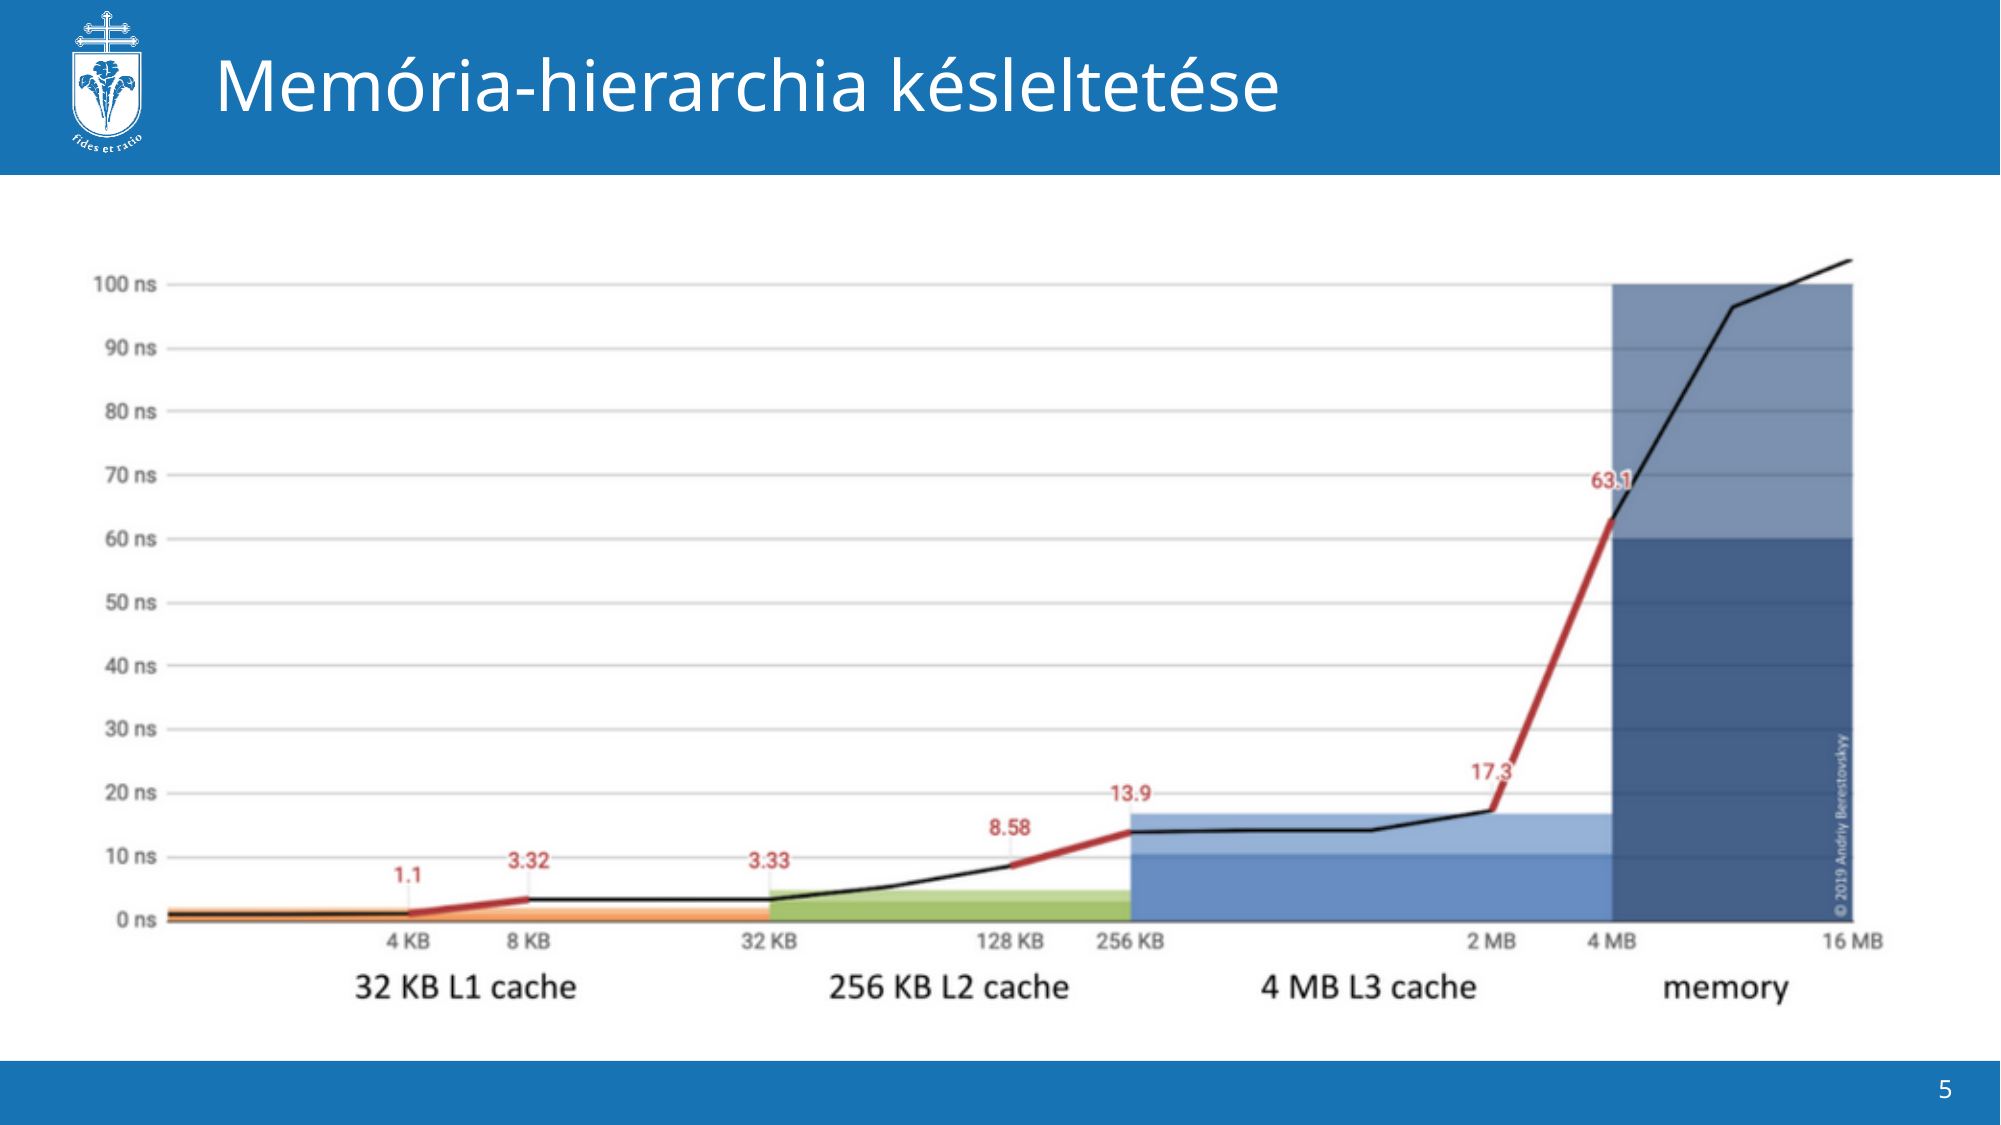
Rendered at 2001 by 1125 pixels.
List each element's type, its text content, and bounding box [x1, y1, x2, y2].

picture [49, 227, 1968, 1024]
title Memória-hierarchia késleltetése [199, 42, 1968, 136]
slide_number 5 [1706, 1060, 1968, 1121]
picture [66, 8, 147, 155]
